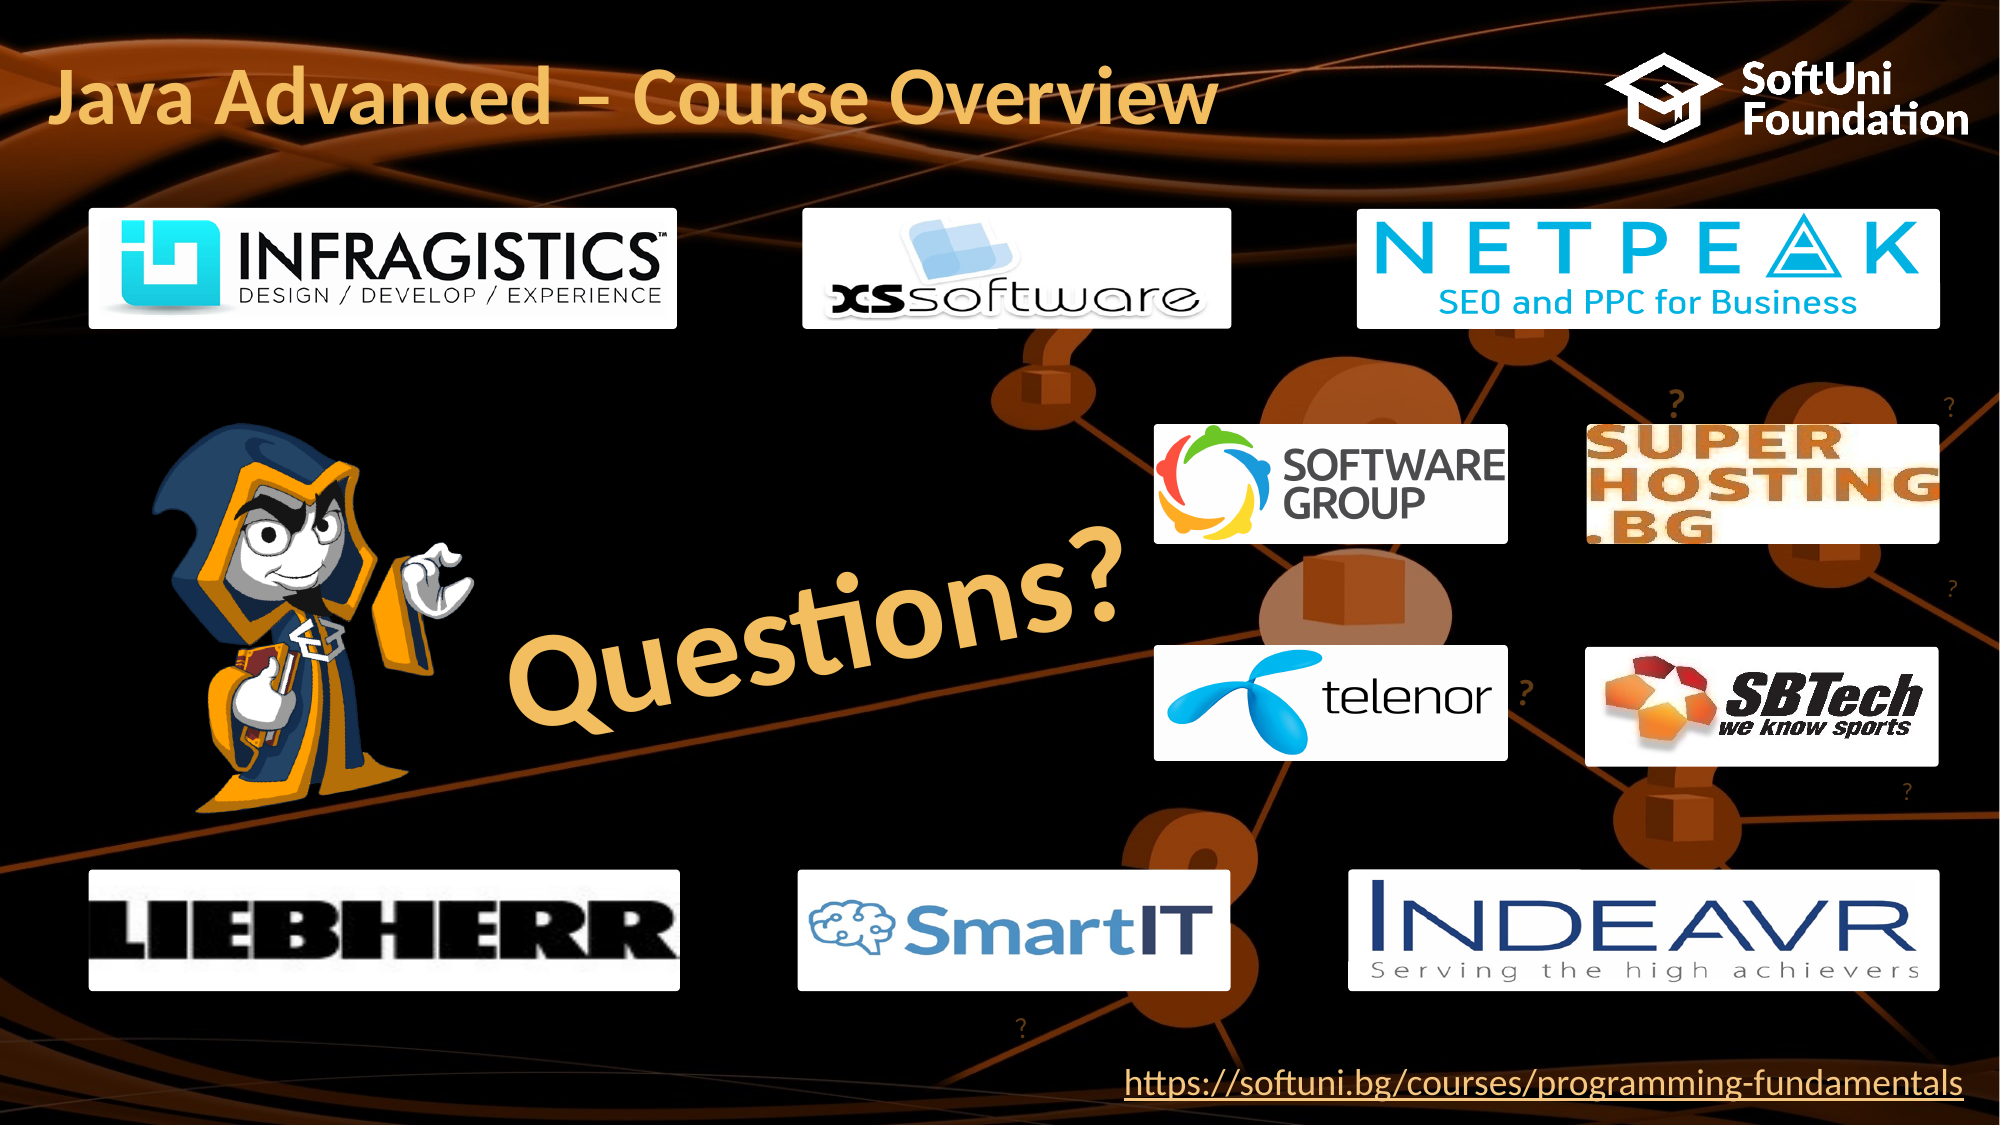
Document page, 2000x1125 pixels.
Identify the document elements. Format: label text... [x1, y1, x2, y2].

title Java Advanced – Course Overview [30, 6, 1602, 189]
picture [0, 0, 2000, 1125]
list https://softuni.bg/courses/programming-fundamentals [250, 1050, 1971, 1108]
